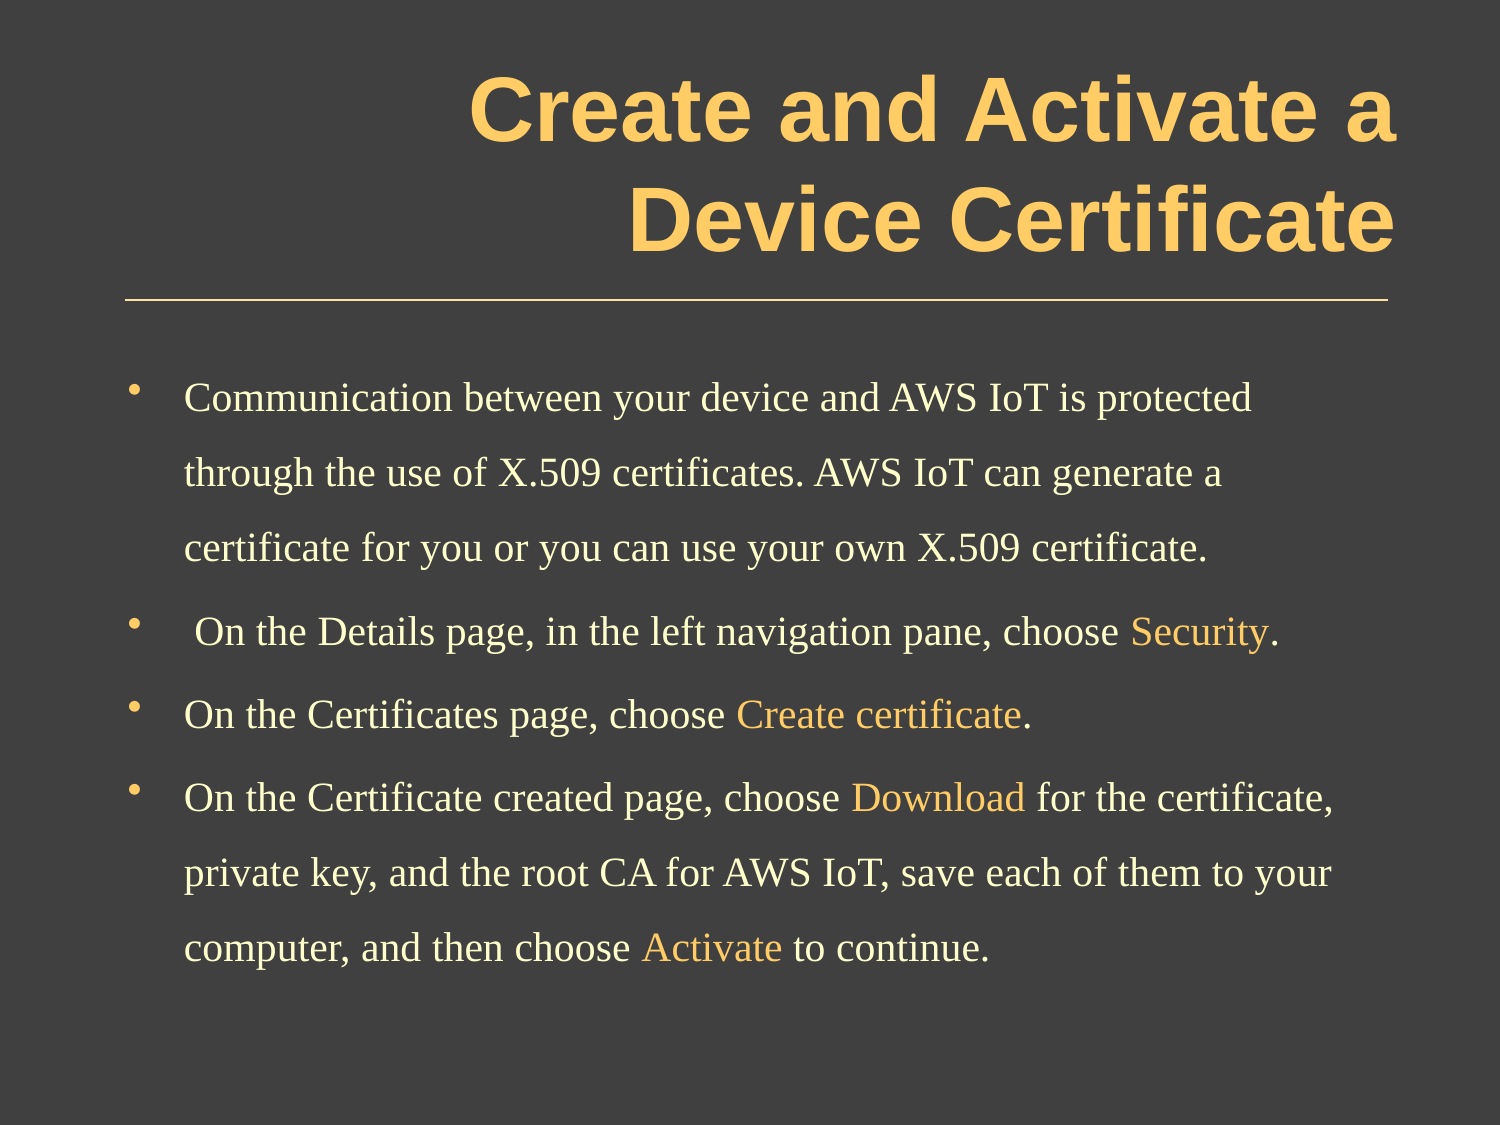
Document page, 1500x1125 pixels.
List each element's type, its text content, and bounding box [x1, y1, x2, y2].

title Create and Activate a Device Certificate [137, 199, 1413, 388]
list Communication between your device and AWS IoT is protected through the use of X.509 certificates. AWS IoT can generate a certificate for you or you can use your own X.509 certificate. On the Details page, in the left navigation pane, choose Security. On the Certificates page, choose Create certificate. On the Certificate created page, choose Download for the certificate, private key, and the root CA for AWS IoT, save each of them to your computer, and then choose Activate to continue. [112, 337, 1388, 1013]
